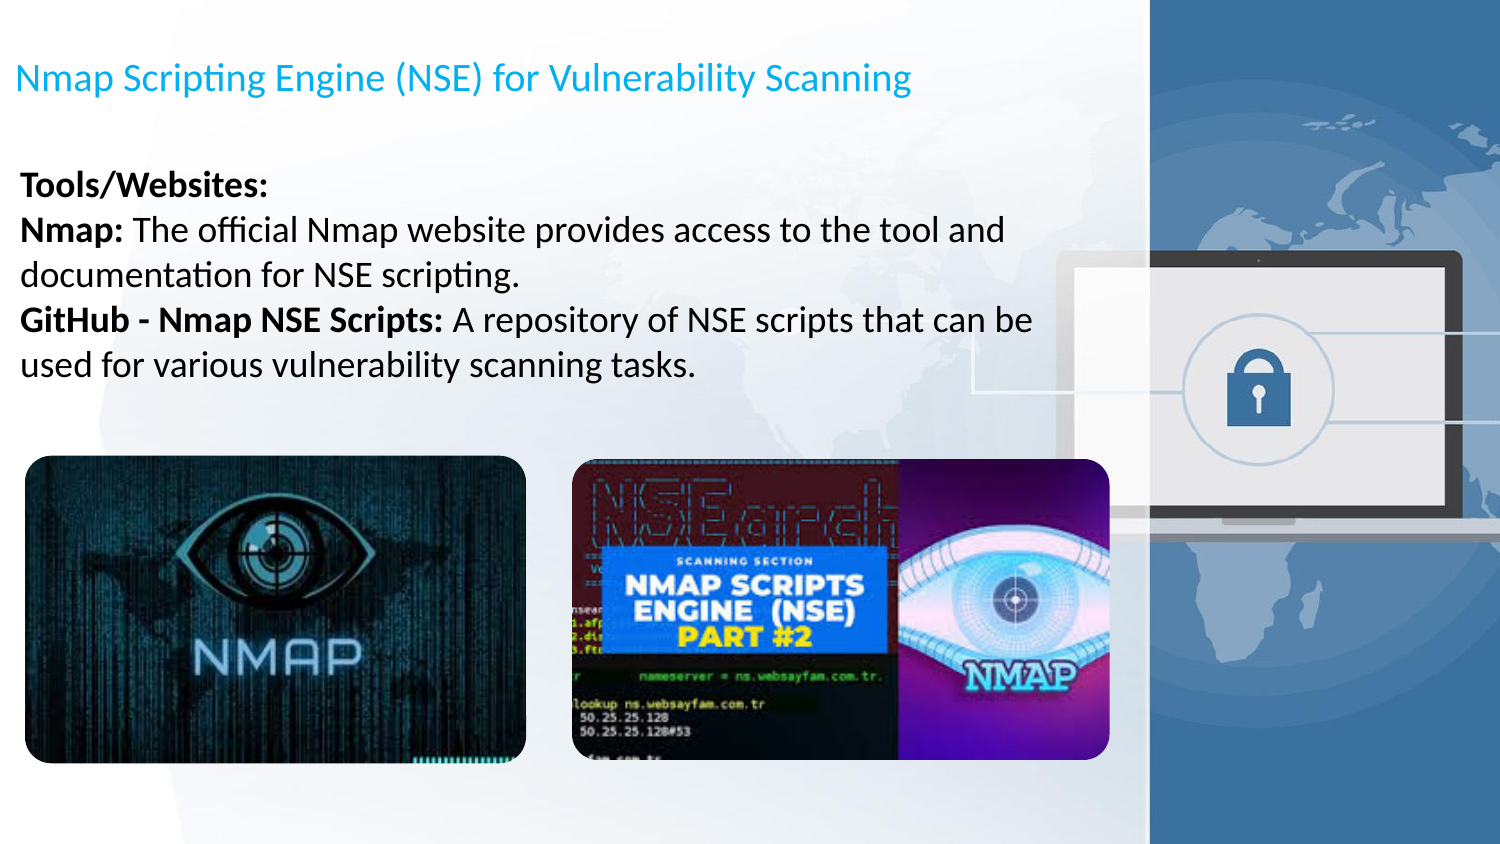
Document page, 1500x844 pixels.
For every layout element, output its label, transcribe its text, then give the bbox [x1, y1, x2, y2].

title Nmap Scripting Engine (NSE) for Vulnerability Scanning [0, 28, 1053, 123]
text_box Tools/Websites: Nmap: The official Nmap website provides access to the tool and documentation for NSE scripting. GitHub - Nmap NSE Scripts: A repository of NSE scripts that can be used for various vulnerability scanning tasks. [5, 152, 1110, 396]
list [24, 455, 527, 764]
picture [0, 0, 1500, 844]
